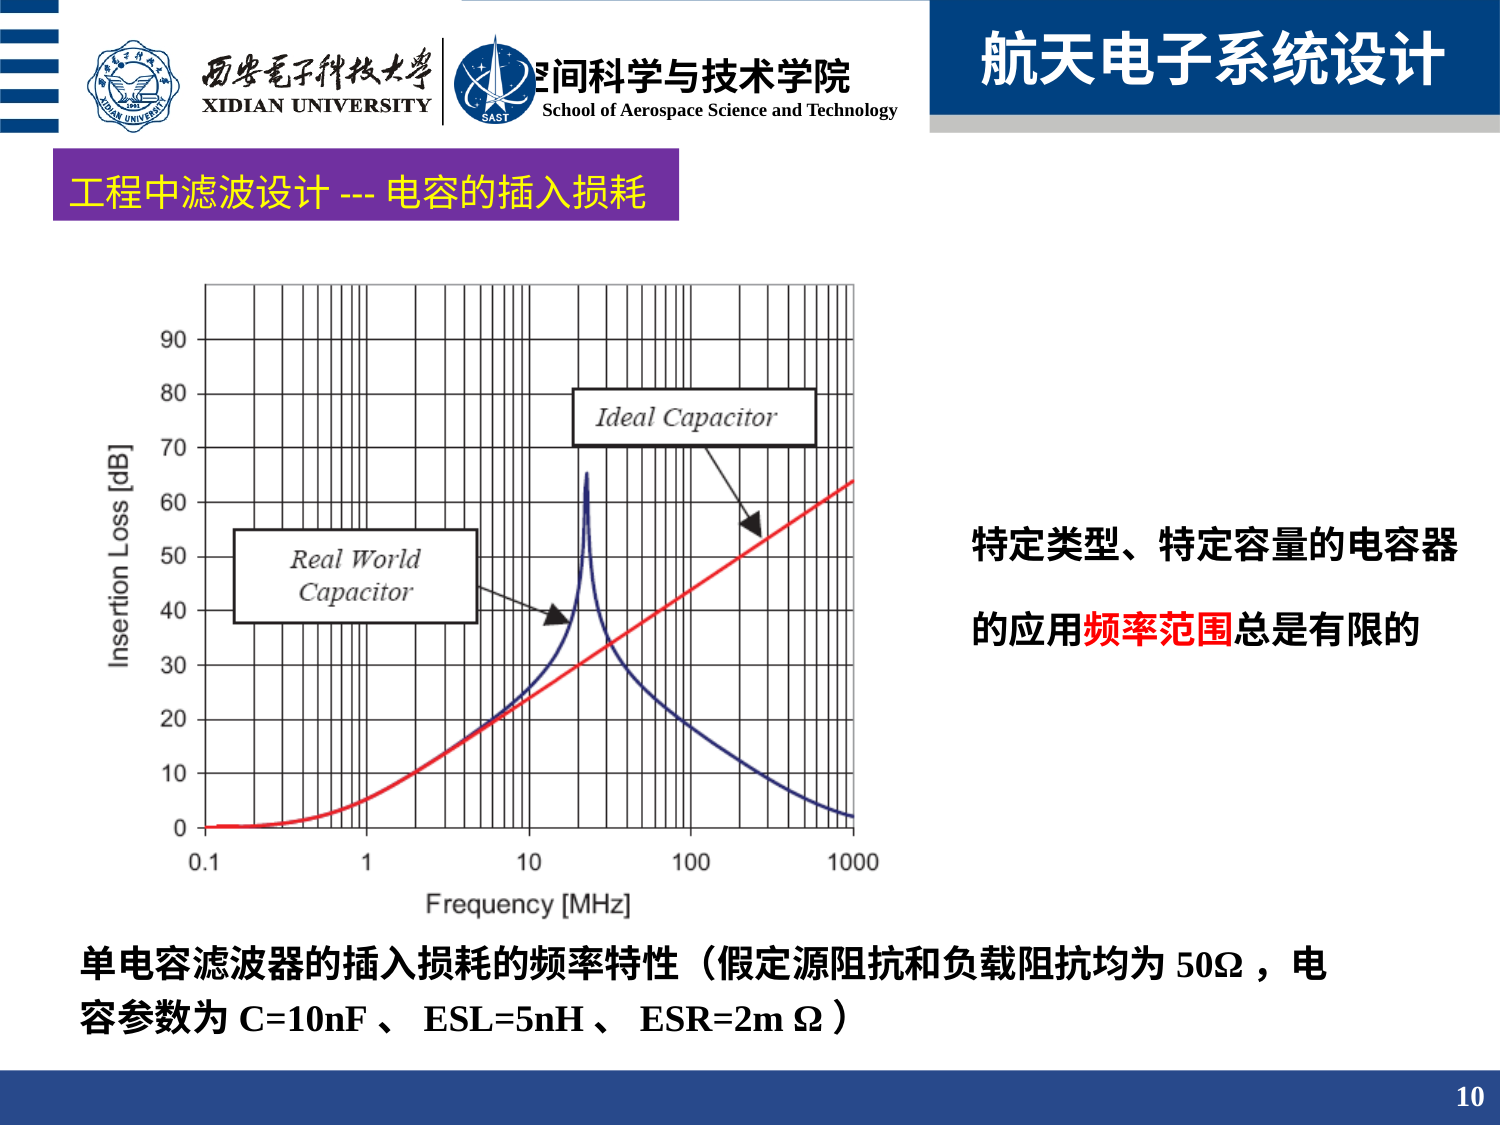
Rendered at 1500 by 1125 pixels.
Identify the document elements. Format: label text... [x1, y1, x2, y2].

text_box 单电容滤波器的插入损耗的频率特性（假定源阻抗和负载阻抗均为50Ω，电容参数为C=10nF、ESL=5nH、ESR=2m Ω） [64, 923, 1353, 1047]
picture [0, 0, 1500, 1070]
text_box 航天电子系统设计 [927, 0, 1500, 114]
text_box 特定类型、特定容量的电容器的应用频率范围总是有限的 [956, 472, 1500, 659]
text_box 工程中滤波设计---电容的插入损耗 [53, 148, 680, 221]
